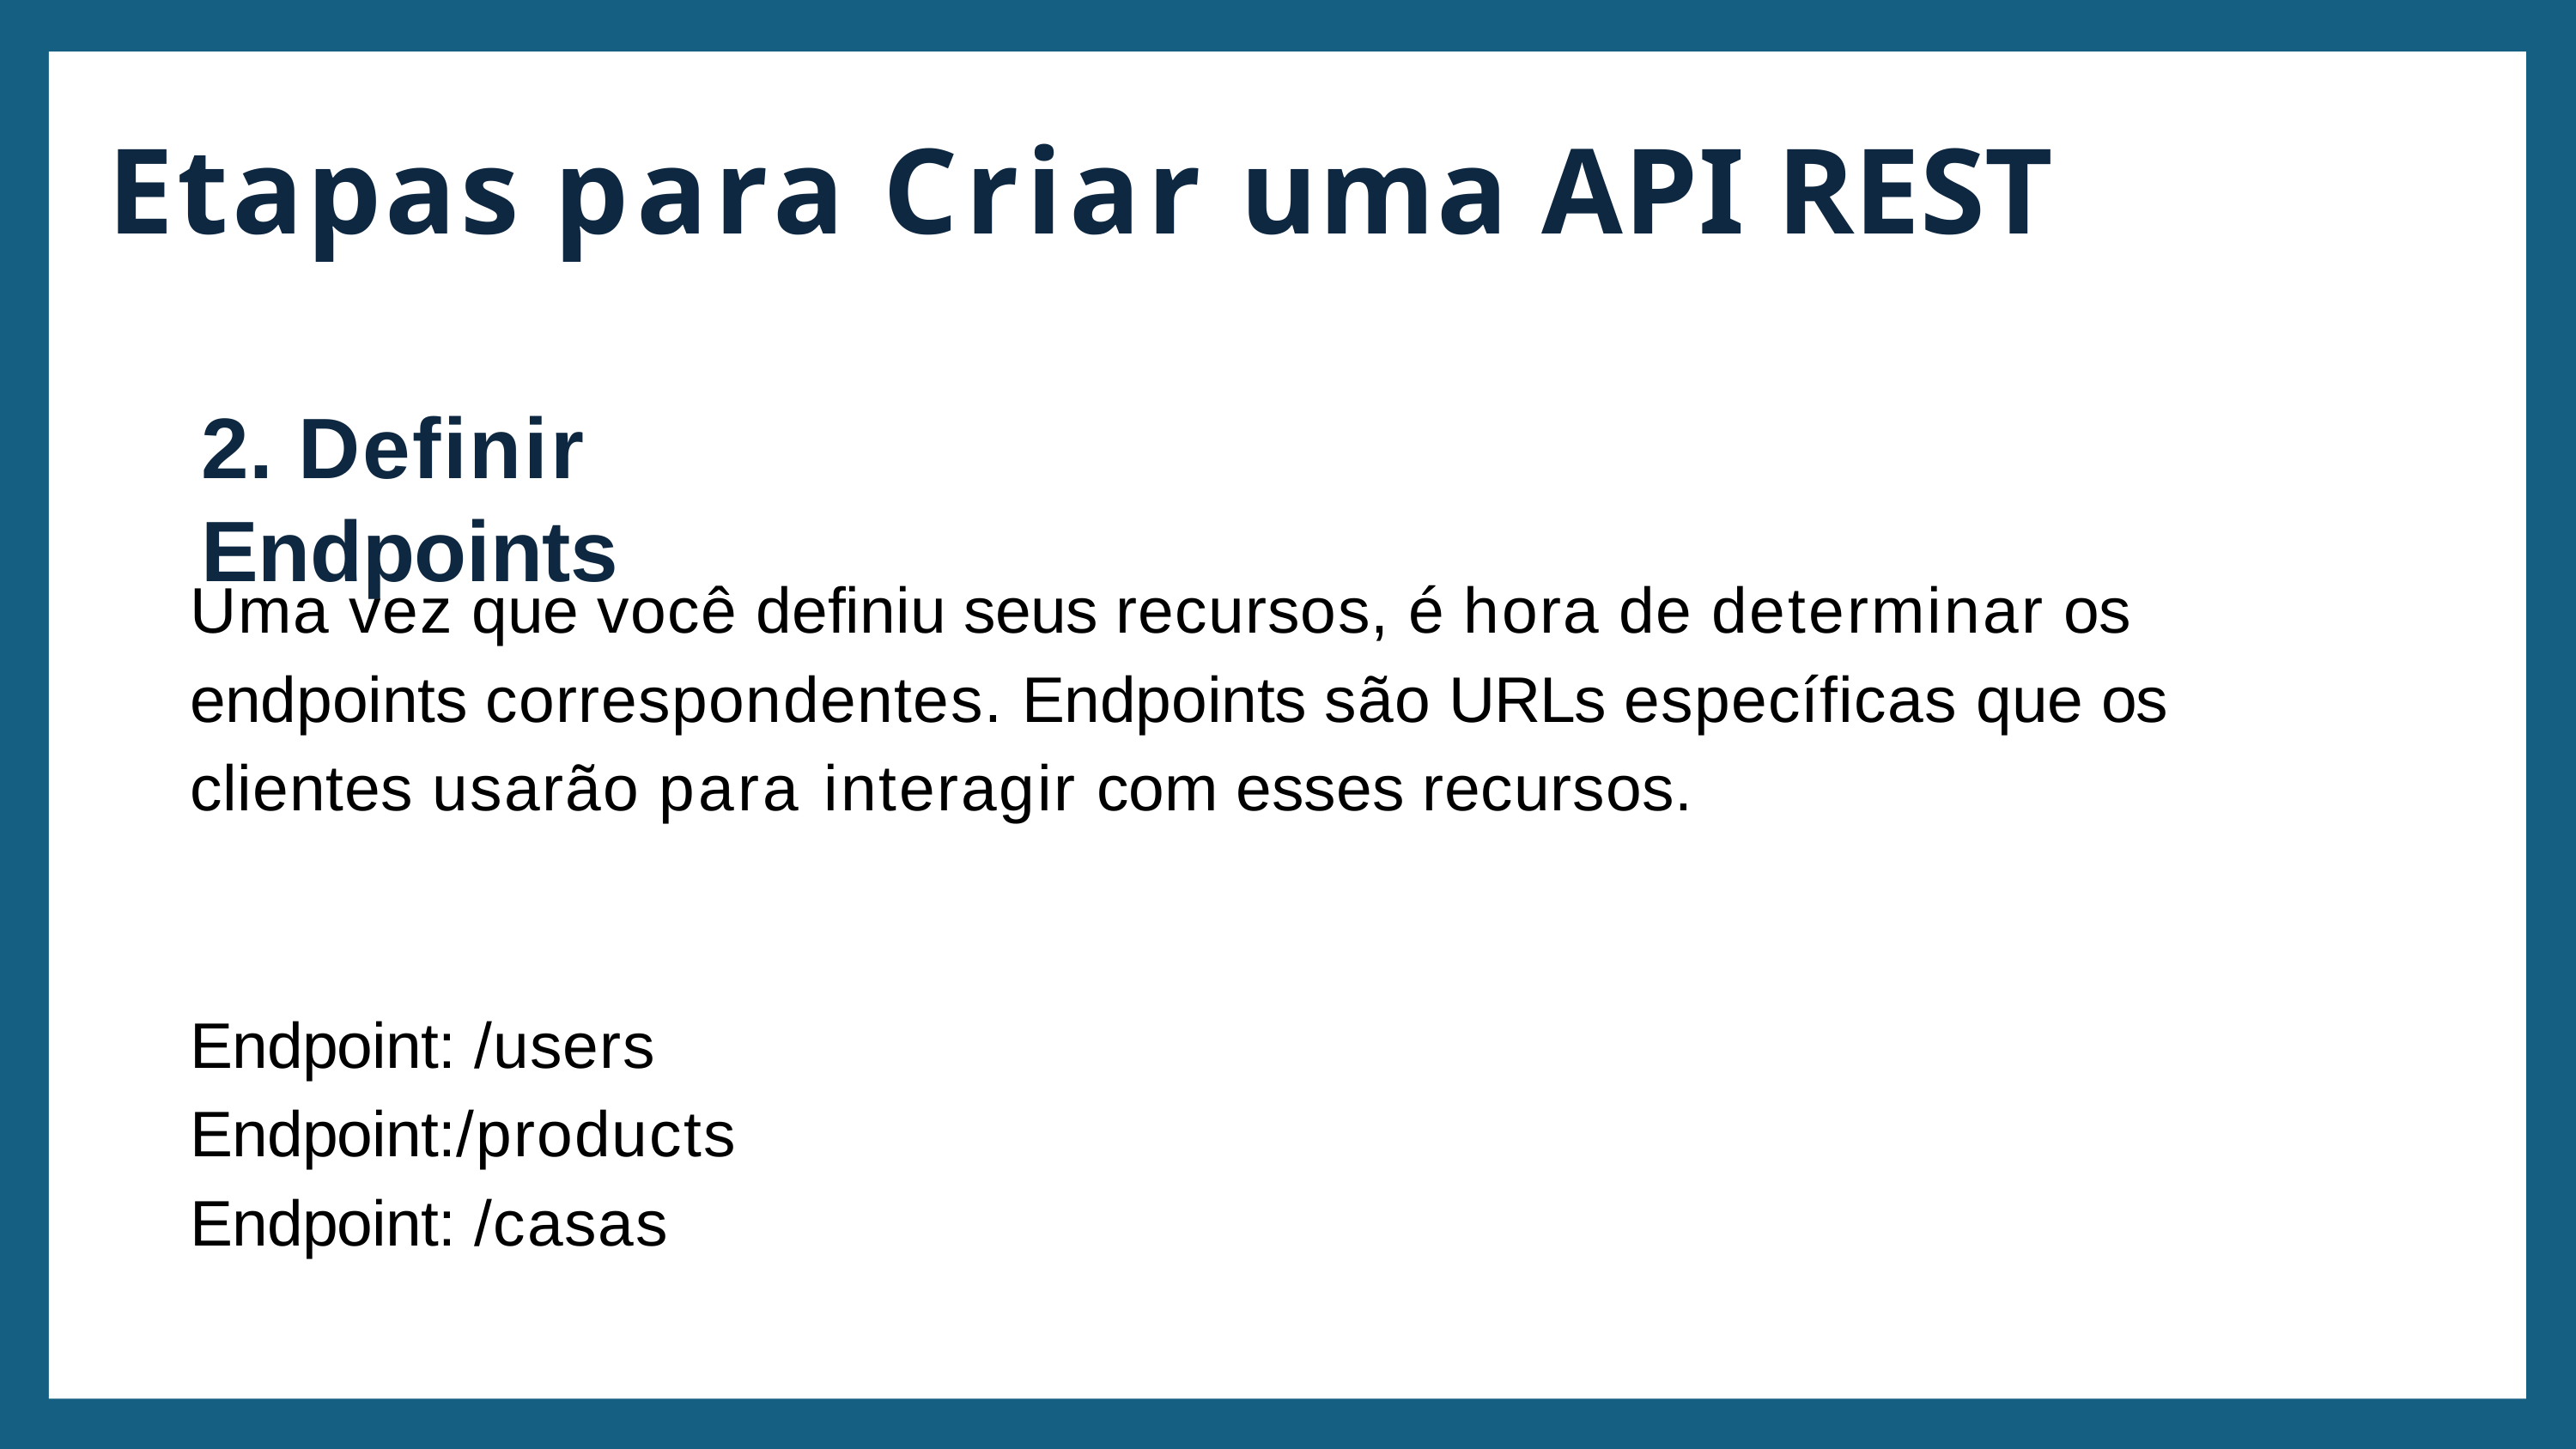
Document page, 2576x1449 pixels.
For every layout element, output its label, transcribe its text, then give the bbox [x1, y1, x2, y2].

text_box Uma vez que você definiu seus recursos, é hora de determinar os endpoints correspondentes. Endpoints são URLs específicas que os clientes usarão para interagir com esses recursos. Endpoint: /users Endpoint:/products Endpoint: /casas [187, 555, 2389, 1258]
text_box 2. Definir Endpoints [199, 391, 1026, 555]
text_box Etapas para Criar uma API REST [107, 56, 2061, 258]
